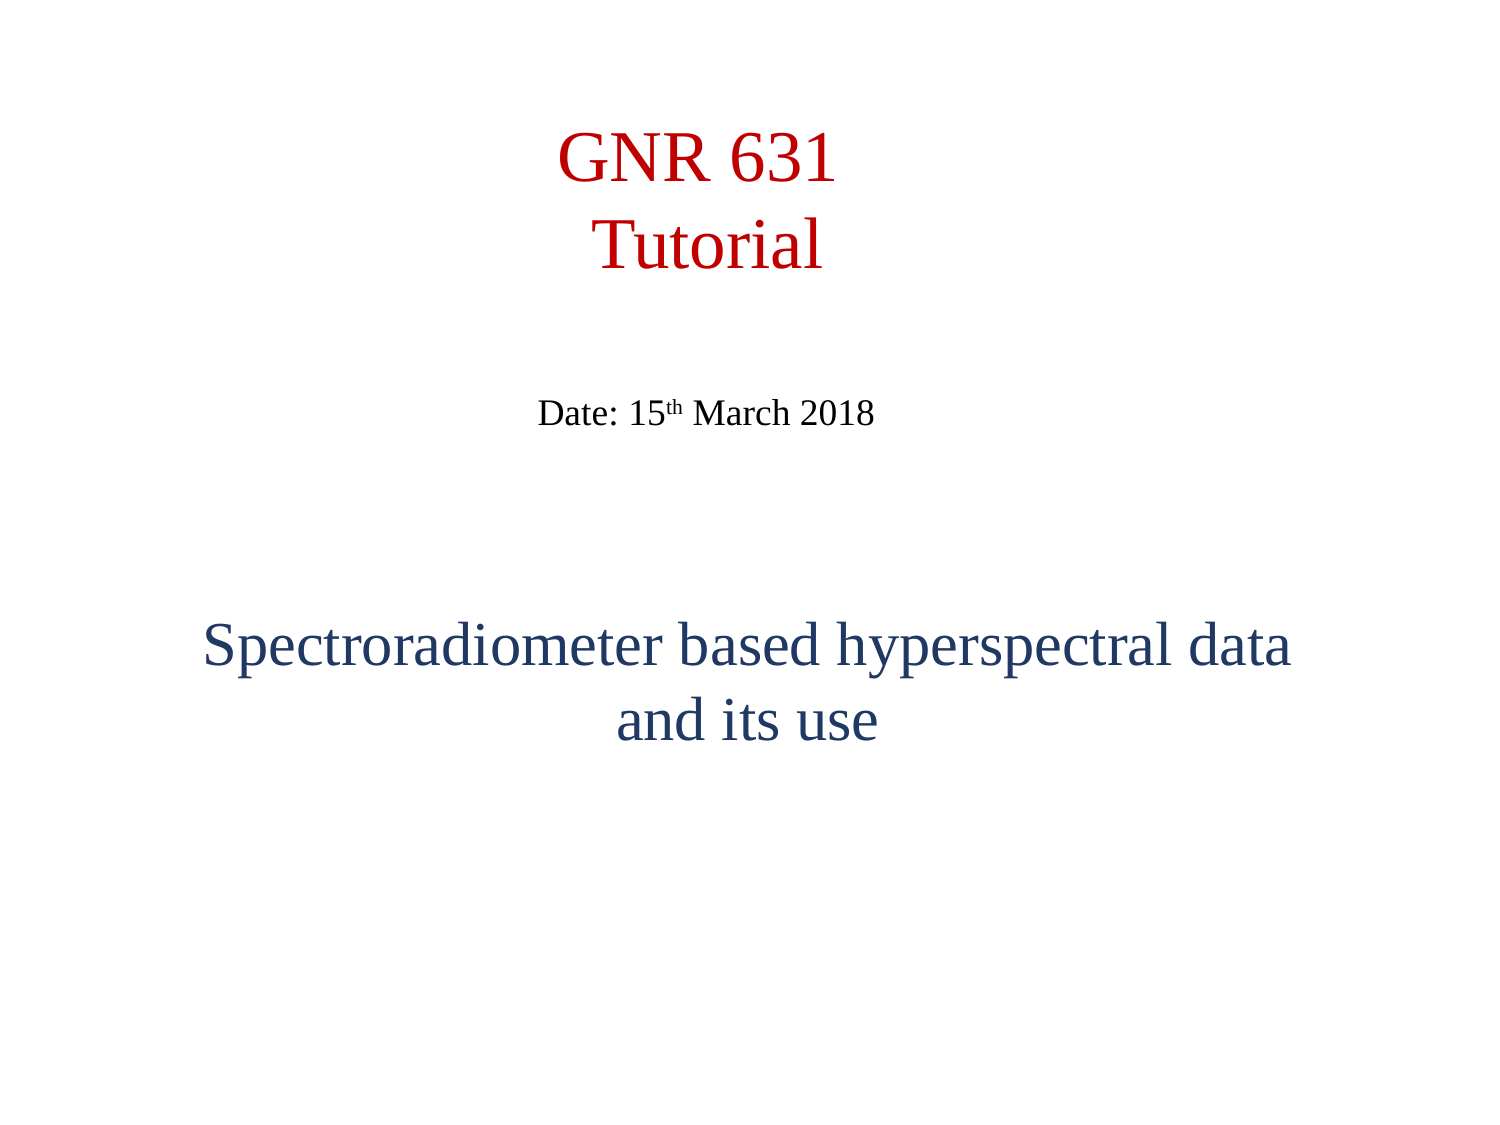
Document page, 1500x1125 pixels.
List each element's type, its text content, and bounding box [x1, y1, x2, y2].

text_box GNR 631 Tutorial [539, 100, 876, 291]
text_box Date: 15th March 2018 [522, 380, 893, 441]
text_box Spectroradiometer based hyperspectral data and its use [185, 595, 1310, 761]
